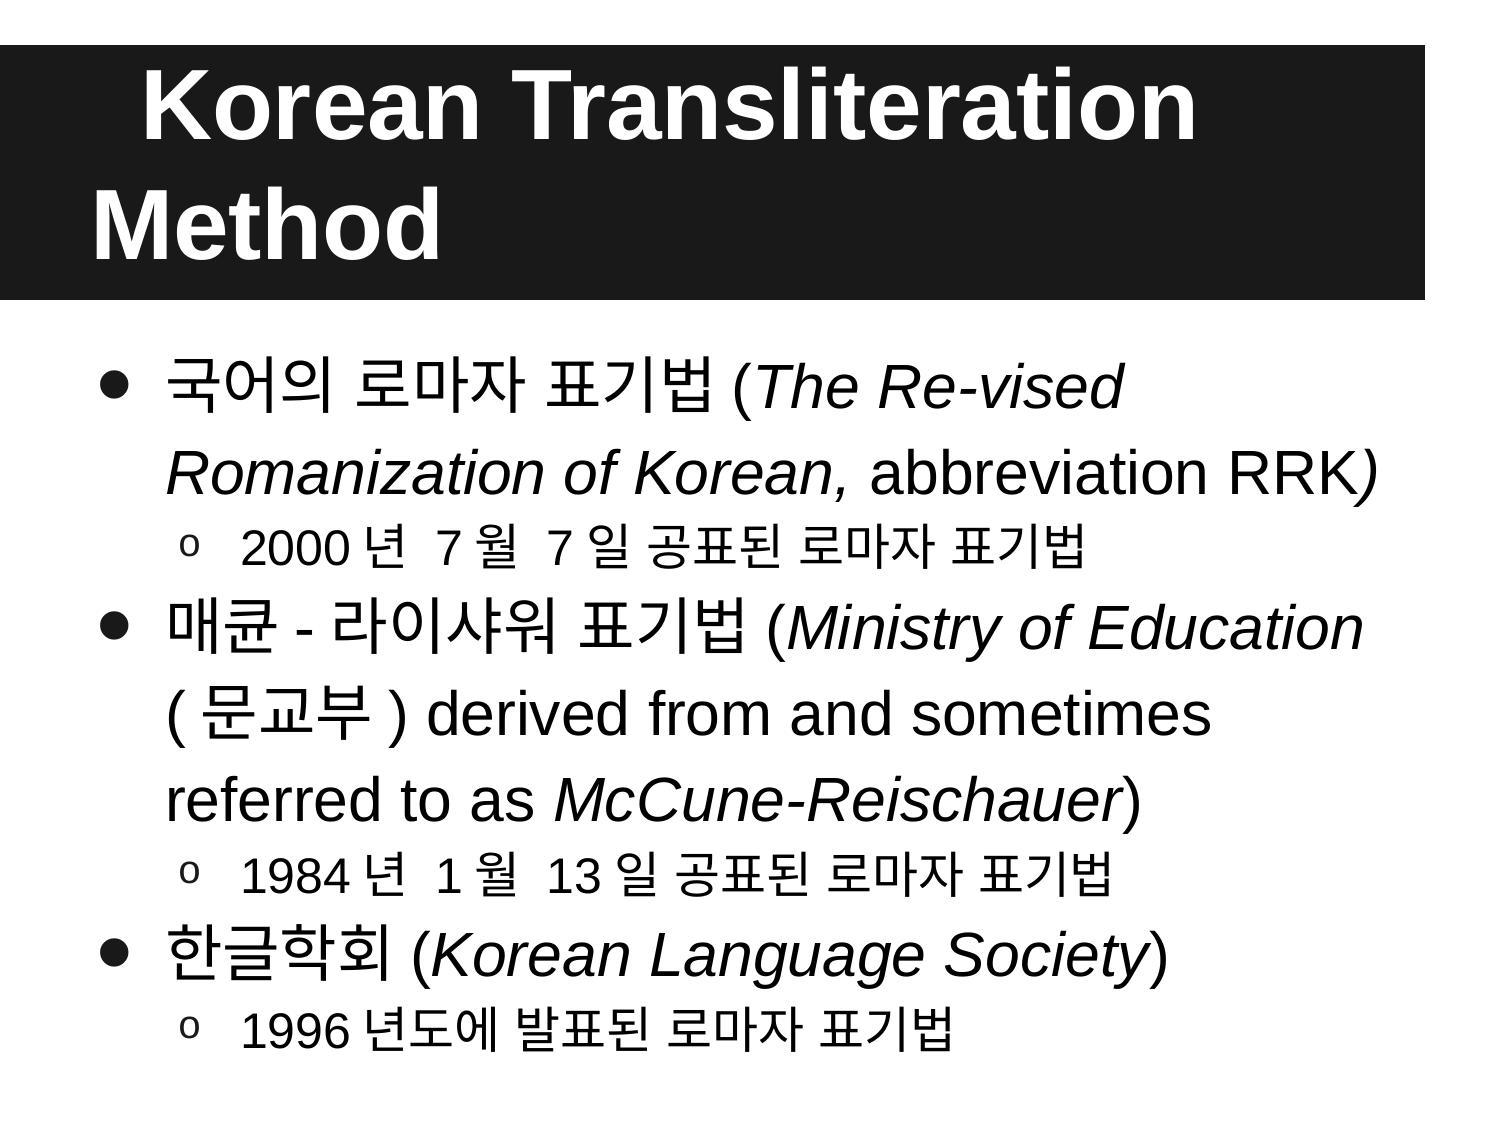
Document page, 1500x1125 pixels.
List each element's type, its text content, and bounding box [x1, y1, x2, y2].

title Korean Transliteration Method [75, 24, 1425, 295]
list 국어의 로마자 표기법(The Re-vised Romanization of Korean, abbreviation RRK) 2000년 7월 7일 공표된 로마자 표기법 매큔-라이샤워 표기법(Ministry of Education (문교부) derived from and sometimes referred to as McCune-Reischauer) 1984년 1월 13일 공표된 로마자 표기법 한글학회(Korean Language Society) 1996년도에 발표된 로마자 표기법 [75, 319, 1425, 1074]
